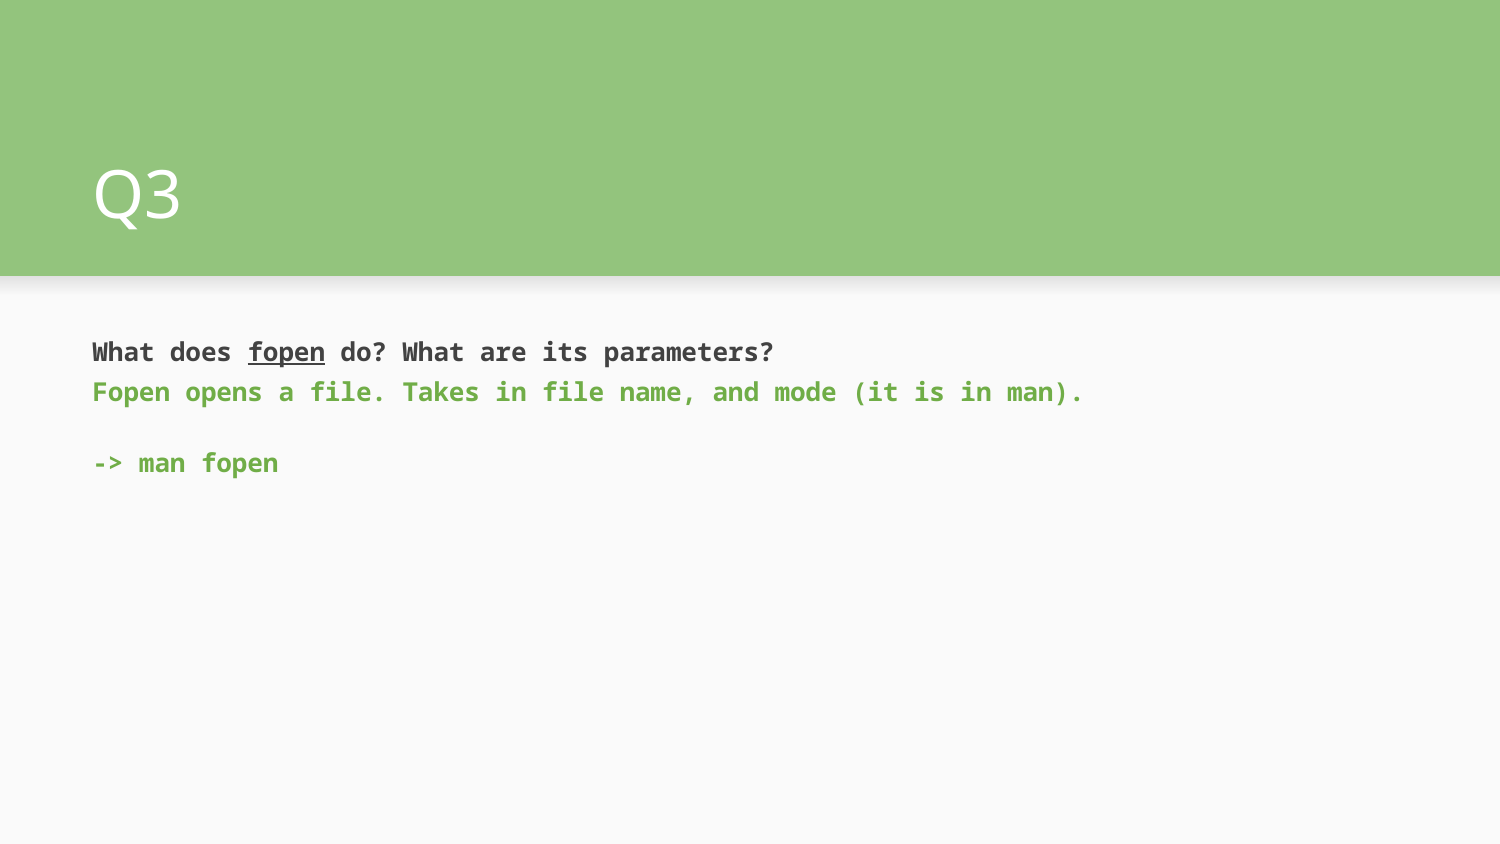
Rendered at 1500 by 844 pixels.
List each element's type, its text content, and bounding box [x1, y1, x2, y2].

list What does fopen do? What are its parameters? Fopen opens a file. Takes in file name, and mode (it is in man). -> man fopen [77, 314, 1427, 760]
title Q3 [77, 121, 1427, 248]
